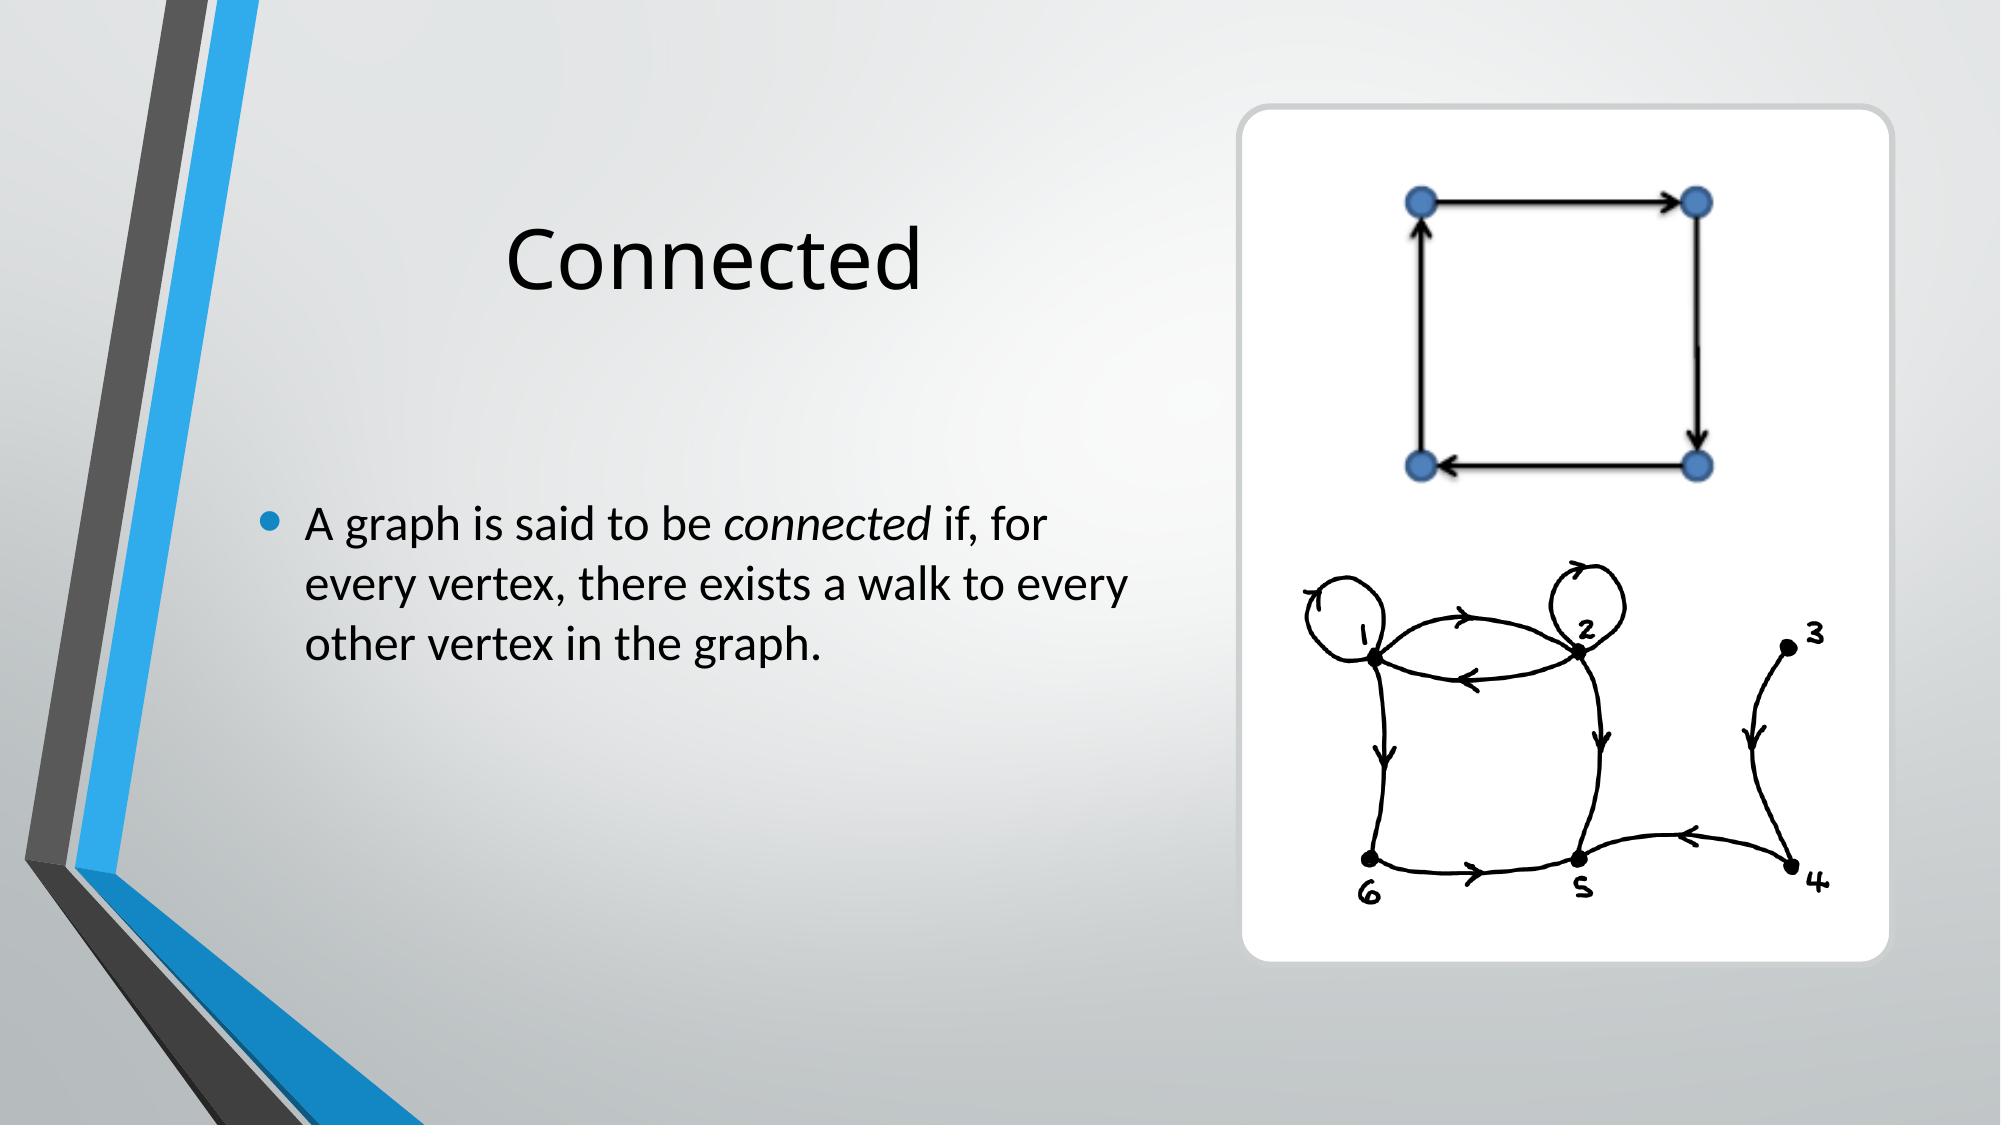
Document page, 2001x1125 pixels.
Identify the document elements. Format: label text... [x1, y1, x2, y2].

title Connected [243, 112, 1187, 400]
text_box [1237, 105, 1894, 967]
picture [1295, 552, 1836, 912]
list A graph is said to be connected if, for every vertex, there exists a walk to every other vertex in the graph. [242, 323, 1186, 837]
picture [1373, 165, 1758, 526]
